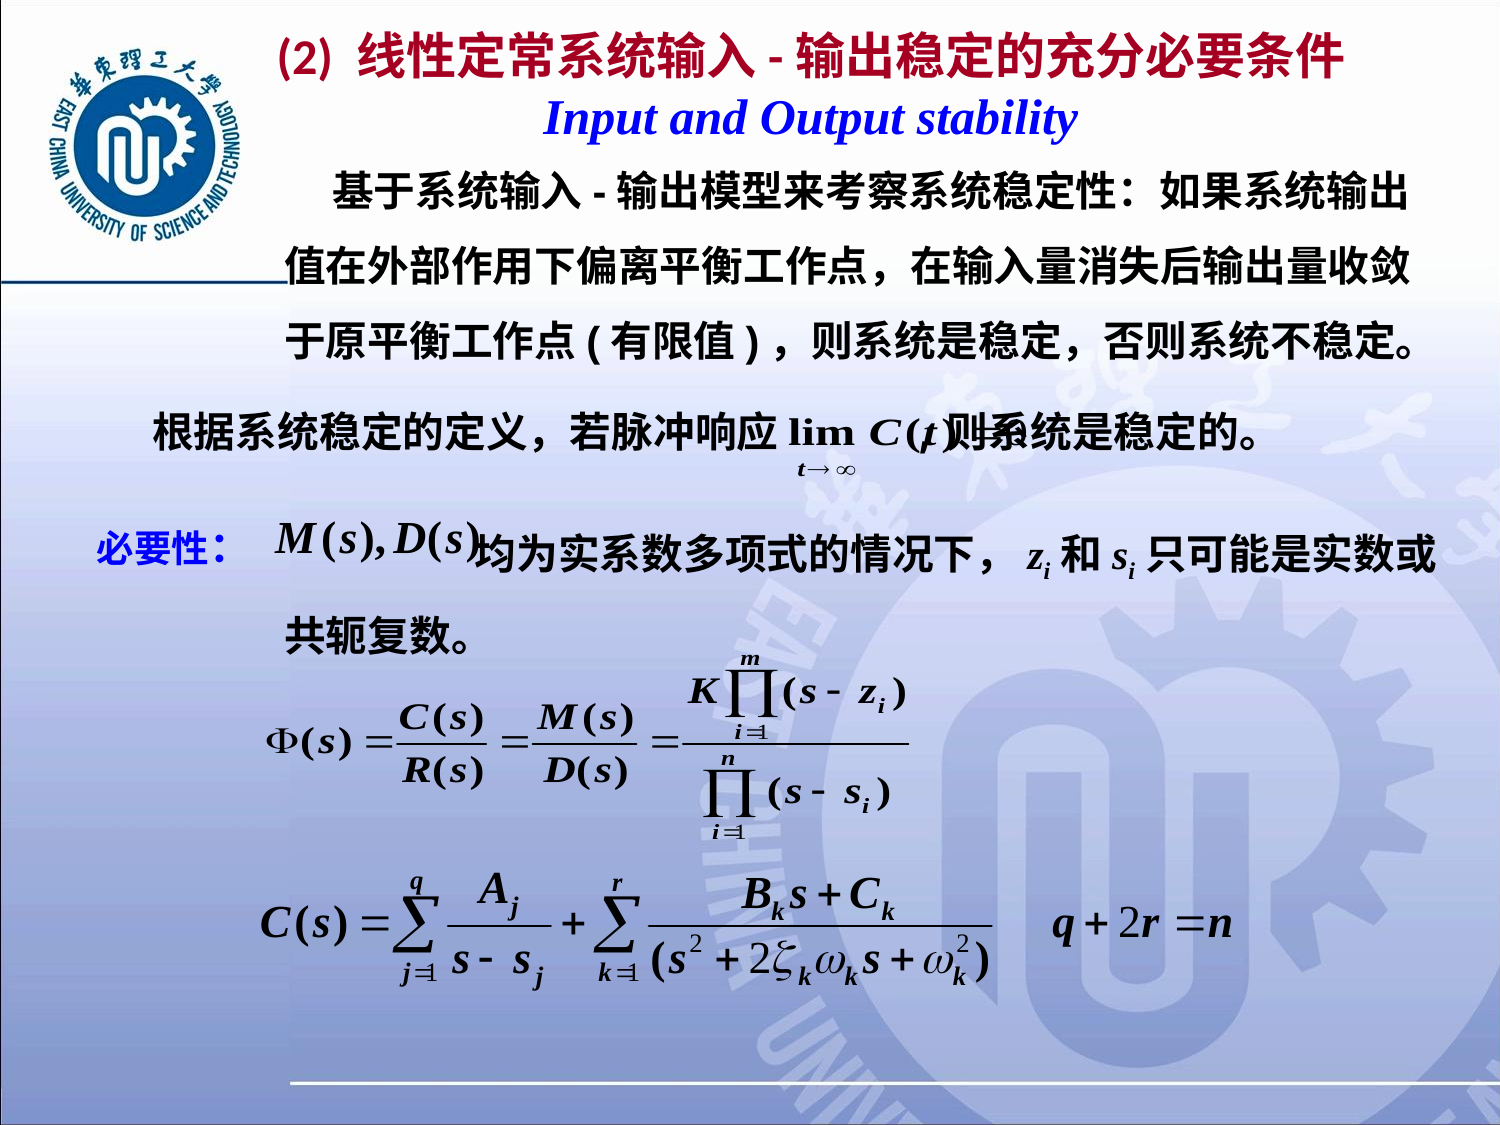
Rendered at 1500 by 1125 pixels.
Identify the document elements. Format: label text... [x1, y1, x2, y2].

picture [0, 0, 1500, 1125]
title (2) 线性定常系统输入-输出稳定的充分必要条件 Input and Output stability [245, 0, 1377, 187]
text_box 基于系统输入-输出模型来考察系统稳定性：如果系统输出值在外部作用下偏离平衡工作点，在输入量消失后输出量收敛于原平衡工作点(有限值)，则系统是稳定，否则系统不稳定。 [269, 132, 1453, 373]
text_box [137, 397, 1442, 481]
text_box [269, 491, 1454, 659]
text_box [262, 644, 915, 844]
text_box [257, 862, 1238, 997]
text_box 必要性： [82, 503, 264, 579]
